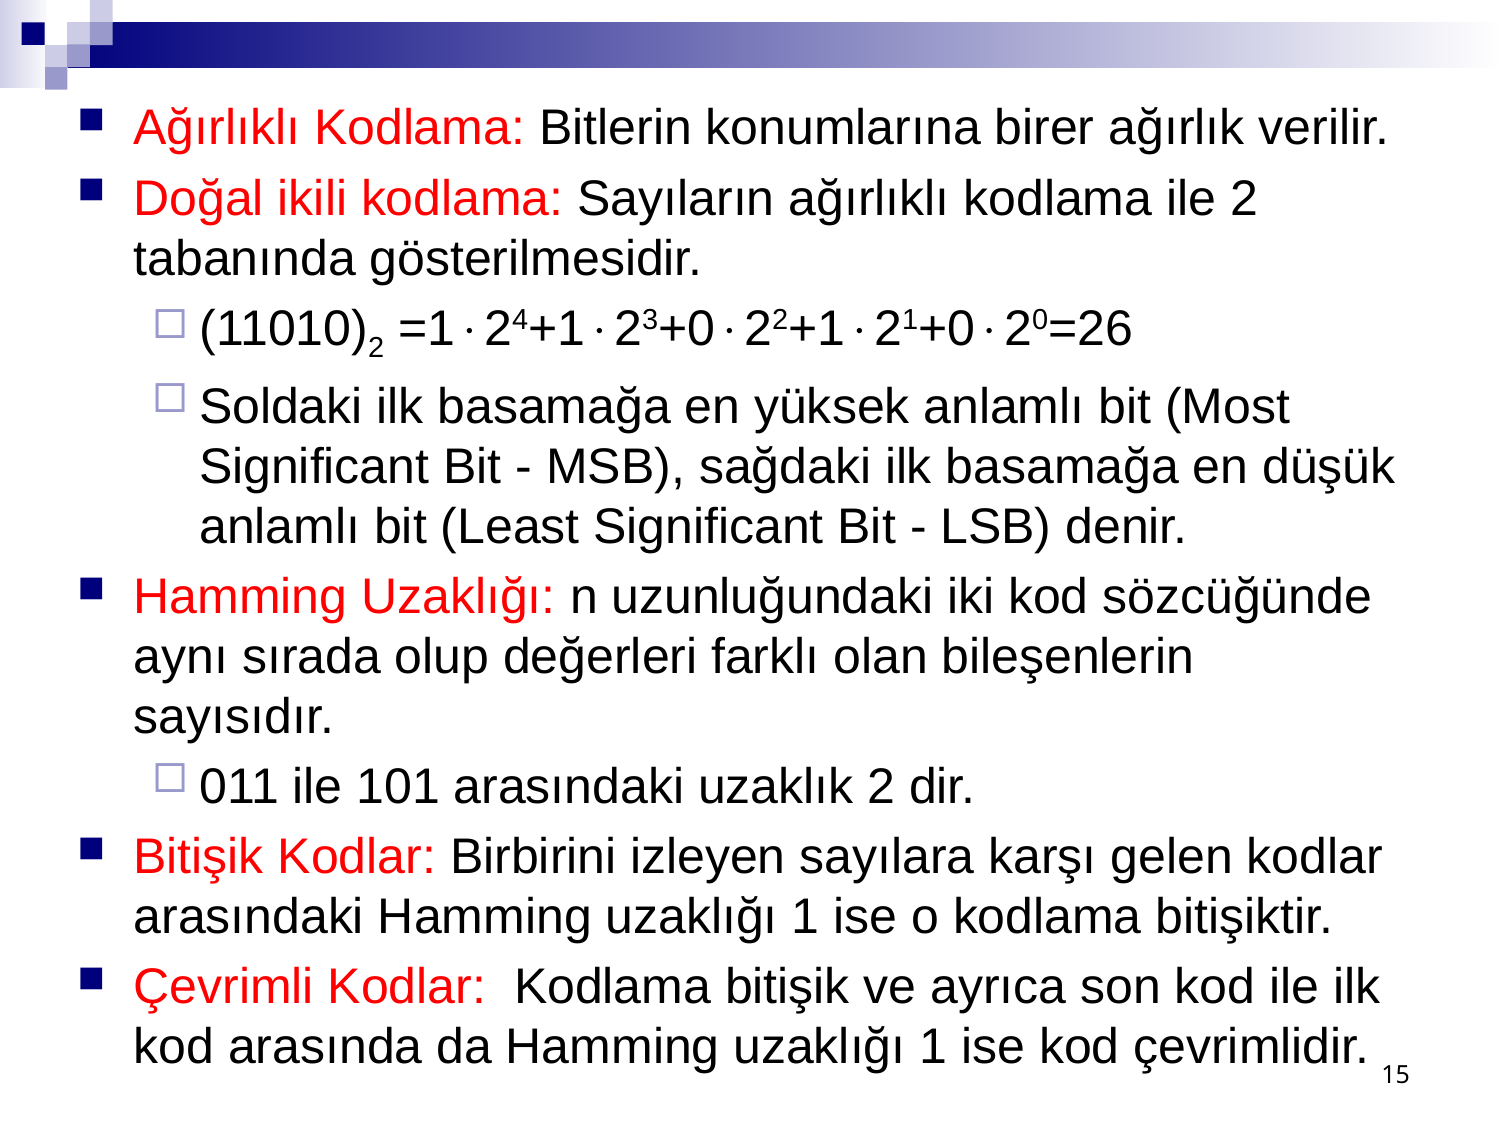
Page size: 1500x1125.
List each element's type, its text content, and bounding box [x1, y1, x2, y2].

list Ağırlıklı Kodlama: Bitlerin konumlarına birer ağırlık verilir. Doğal ikili kodlama: Sayıların ağırlıklı kodlama ile 2 tabanında gösterilmesidir. (11010)2 =124+123+022+121+020=26 Soldaki ilk basamağa en yüksek anlamlı bit (Most Significant Bit - MSB), sağdaki ilk basamağa en düşük anlamlı bit (Least Significant Bit - LSB) denir. Hamming Uzaklığı: n uzunluğundaki iki kod sözcüğünde aynı sırada olup değerleri farklı olan bileşenlerin sayısıdır. 011 ile 101 arasındaki uzaklık 2 dir. Bitişik Kodlar: Birbirini izleyen sayılara karşı gelen kodlar arasındaki Hamming uzaklığı 1 ise o kodlama bitişiktir. Çevrimli Kodlar: Kodlama bitişik ve ayrıca son kod ile ilk kod arasında da Hamming uzaklığı 1 ise kod çevrimlidir. [62, 87, 1413, 1051]
slide_number 15 [1074, 1024, 1426, 1101]
